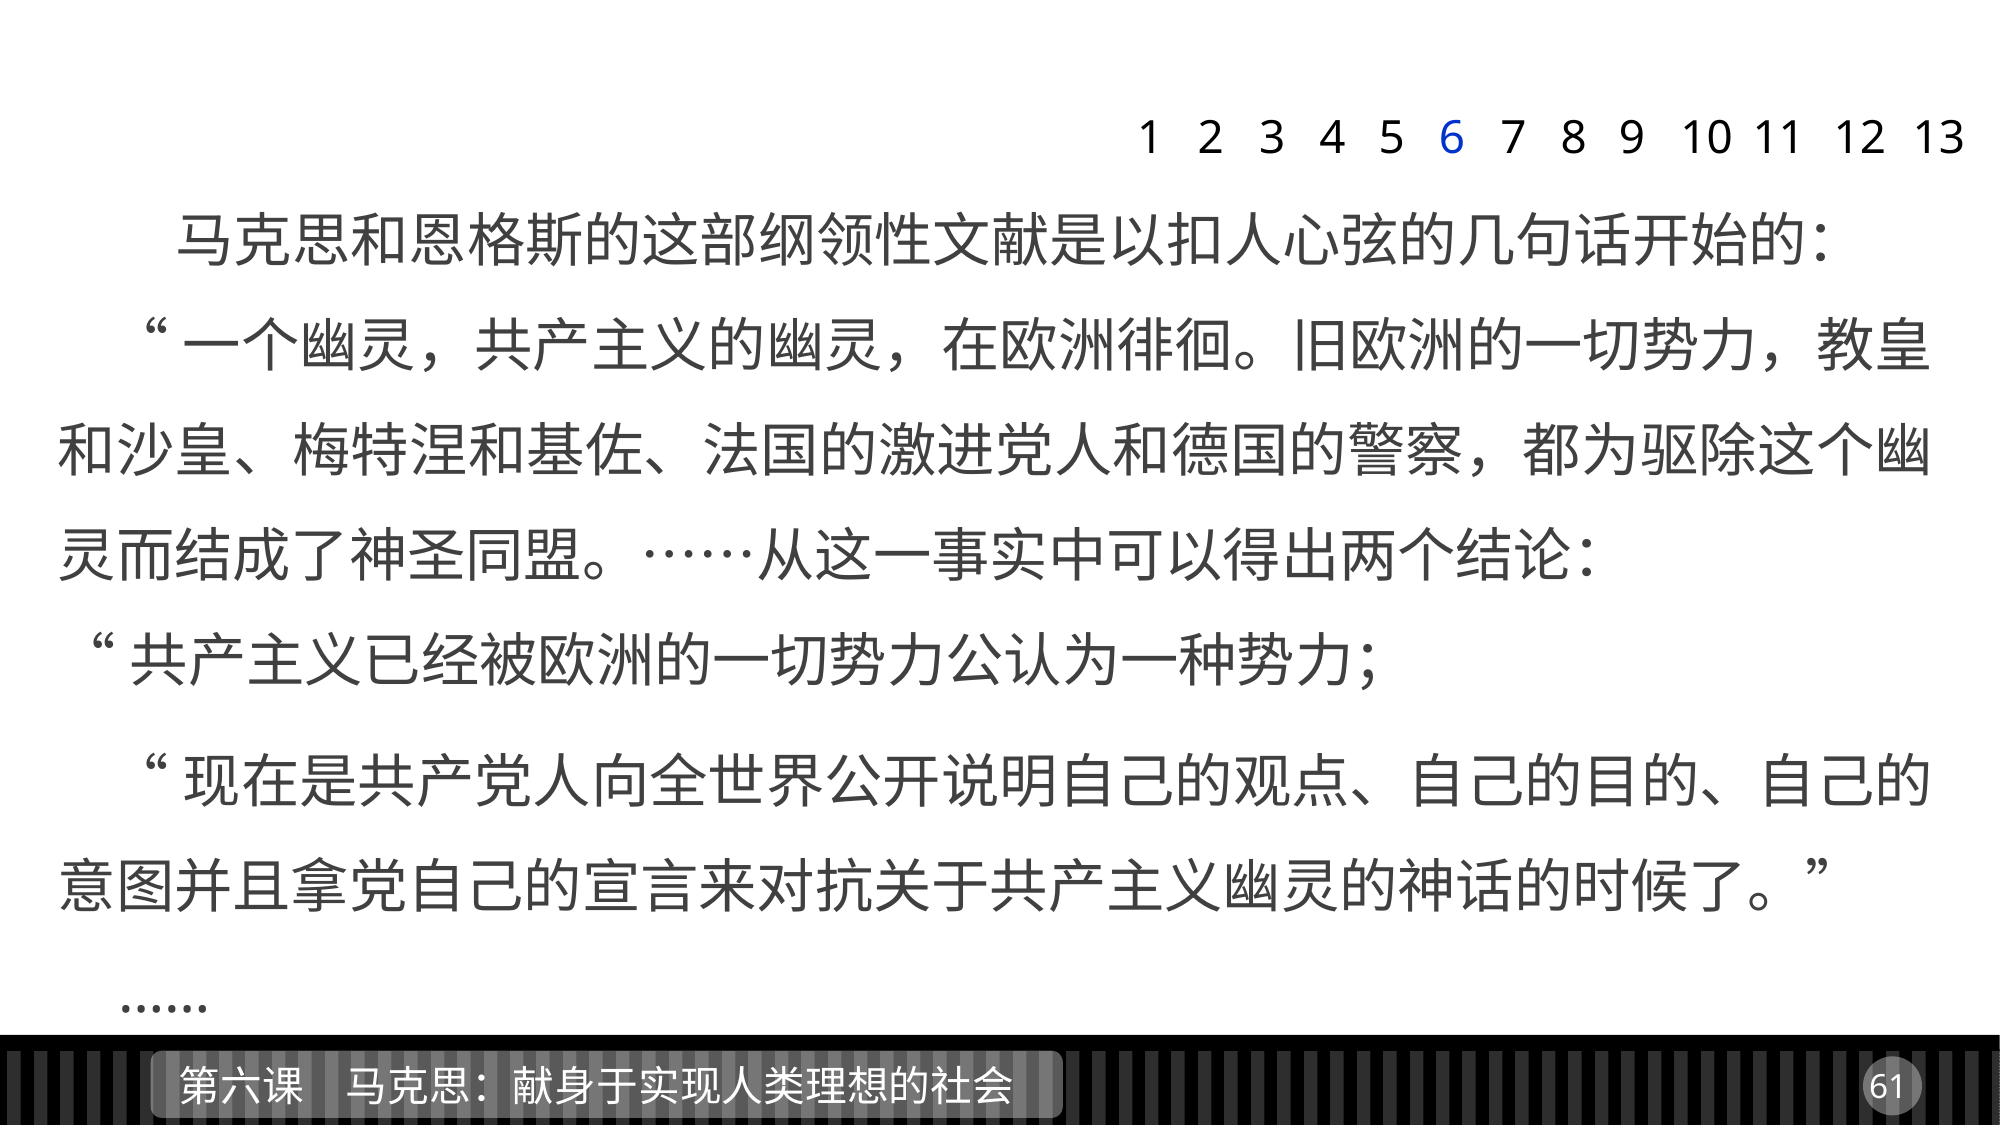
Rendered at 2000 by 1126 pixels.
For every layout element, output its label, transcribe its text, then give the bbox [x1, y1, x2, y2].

text_box 3 [1239, 102, 1297, 169]
text_box 12 [1811, 102, 1890, 169]
text_box 4 [1300, 102, 1357, 169]
text_box 6 [1419, 102, 1477, 169]
text_box 13 [1890, 102, 1977, 169]
text_box 5 [1359, 102, 1416, 169]
text_box “现在是共产党人向全世界公开说明自己的观点、自己的目的、自己的意图并且拿党自己的宣言来对抗关于共产主义幽灵的神话的时候了。” …… [43, 701, 1948, 1032]
text_box 1 [1117, 102, 1175, 169]
text_box 马克思和恩格斯的这部纲领性文献是以扣人心弦的几句话开始的： “一个幽灵，共产主义的幽灵，在欧洲徘徊。旧欧洲的一切势力，教皇和沙皇、梅特涅和基佐、法国的激进党人和德国的警察，都为驱除这个幽灵而结成了神圣同盟。……从这一事实中可以得出两个结论： “共产主义已经被欧洲的一切势力公认为一种势力； [43, 160, 1948, 701]
text_box 2 [1178, 102, 1235, 169]
text_box 8 [1541, 102, 1599, 169]
text_box 7 [1481, 102, 1538, 169]
text_box 9 [1599, 102, 1657, 169]
text_box 10 [1658, 102, 1730, 169]
text_box 11 [1730, 102, 1811, 169]
